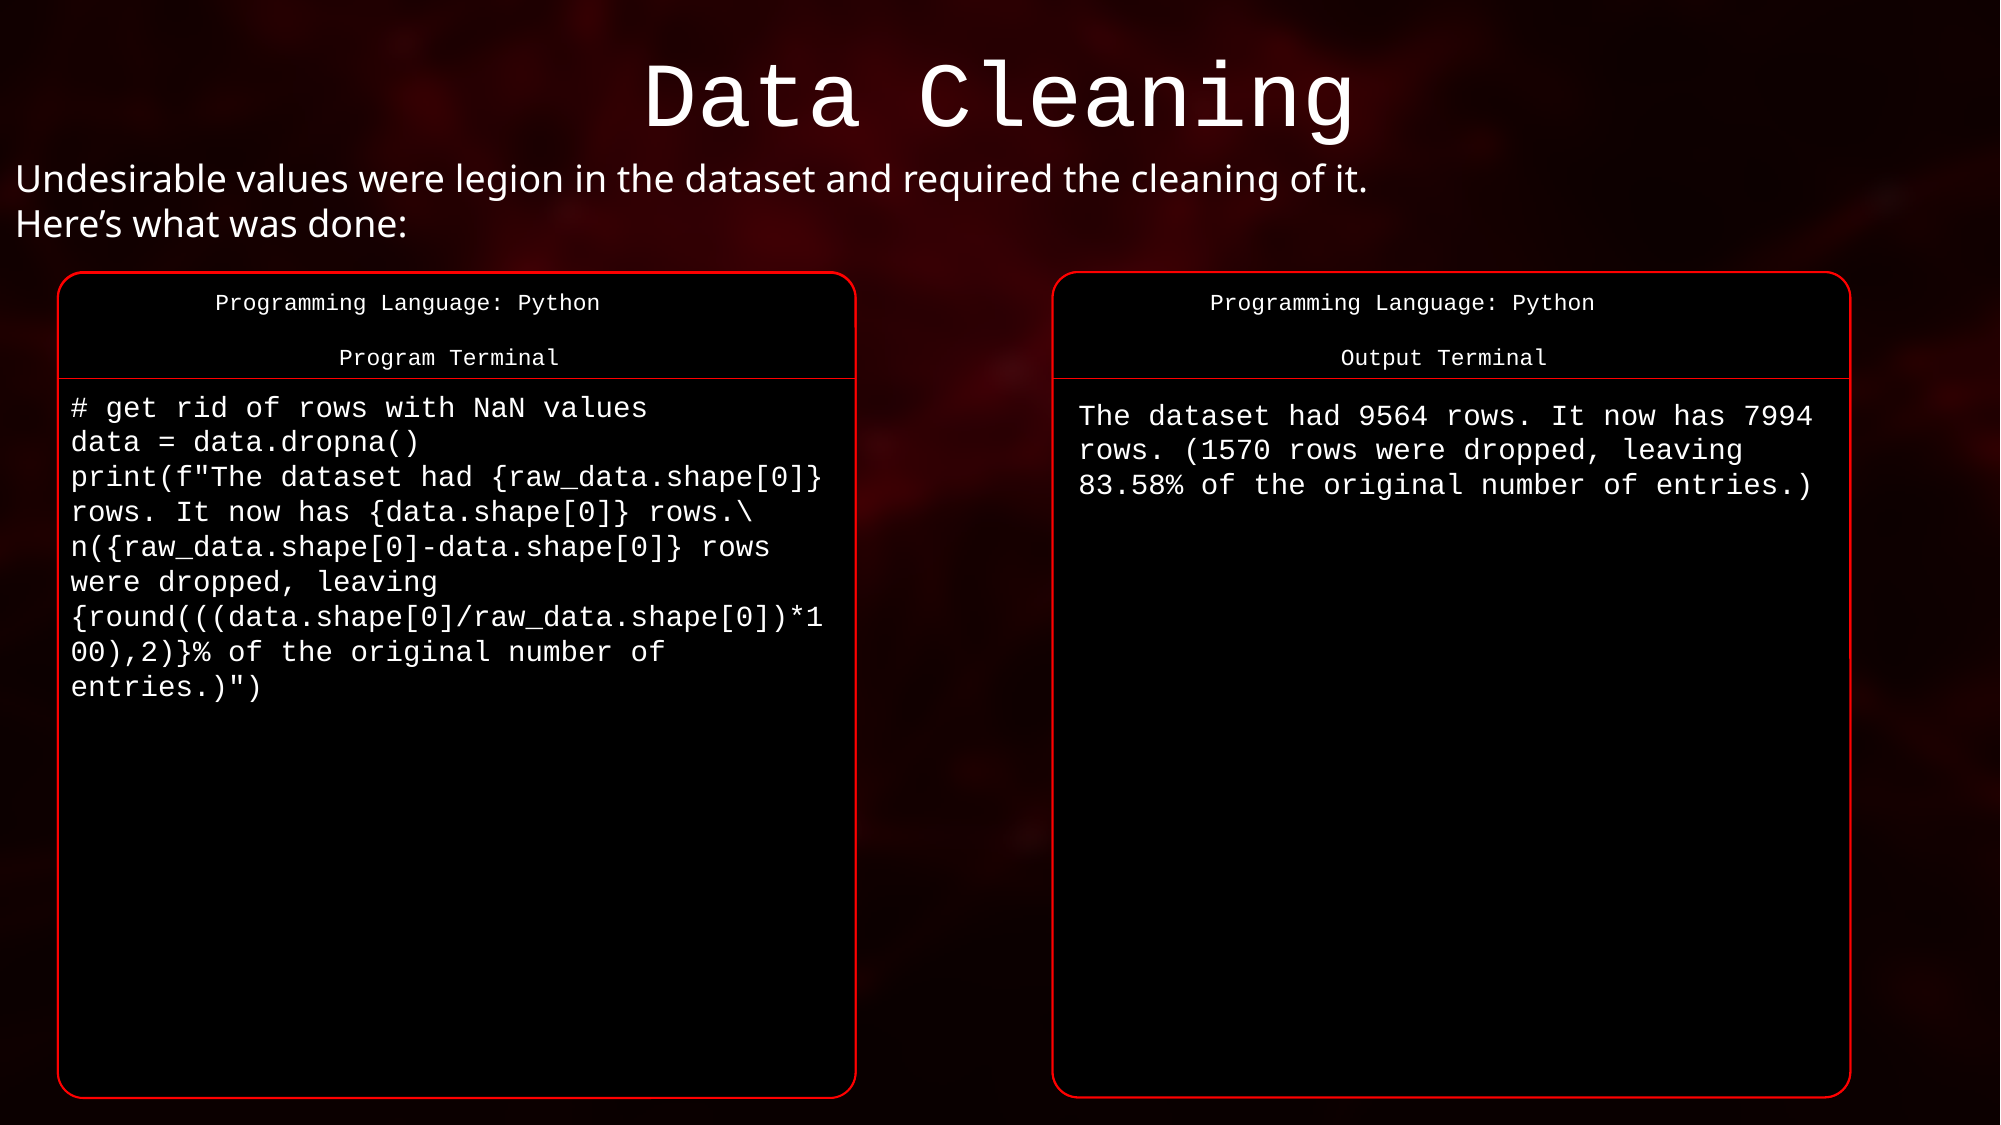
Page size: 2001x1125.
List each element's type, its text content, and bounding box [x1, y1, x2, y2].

text_box # get rid of rows with NaN values data = data.dropna() print(f"The dataset had {raw_data.shape[0]} rows. It now has {data.shape[0]} rows.\n({raw_data.shape[0]-data.shape[0]} rows were dropped, leaving {round(((data.shape[0]/raw_data.shape[0])*100),2)}% of the original number of entries.)") [55, 380, 854, 710]
text_box The dataset had 9564 rows. It now has 7994 rows. (1570 rows were dropped, leaving 83.58% of the original number of entries.) [1078, 395, 1851, 501]
text_box Undesirable values were legion in the dataset and required the cleaning of it. Here’s what was done: [0, 147, 2000, 253]
text_box [0, 253, 2000, 1125]
text_box [56, 271, 857, 1100]
text_box Programming Language: Python Program Terminal [63, 280, 836, 378]
text_box Data Cleaning [516, 26, 1484, 147]
text_box [0, 0, 2000, 147]
text_box Programming Language: Python Output Terminal [1057, 280, 1830, 378]
text_box [1051, 271, 1852, 1099]
